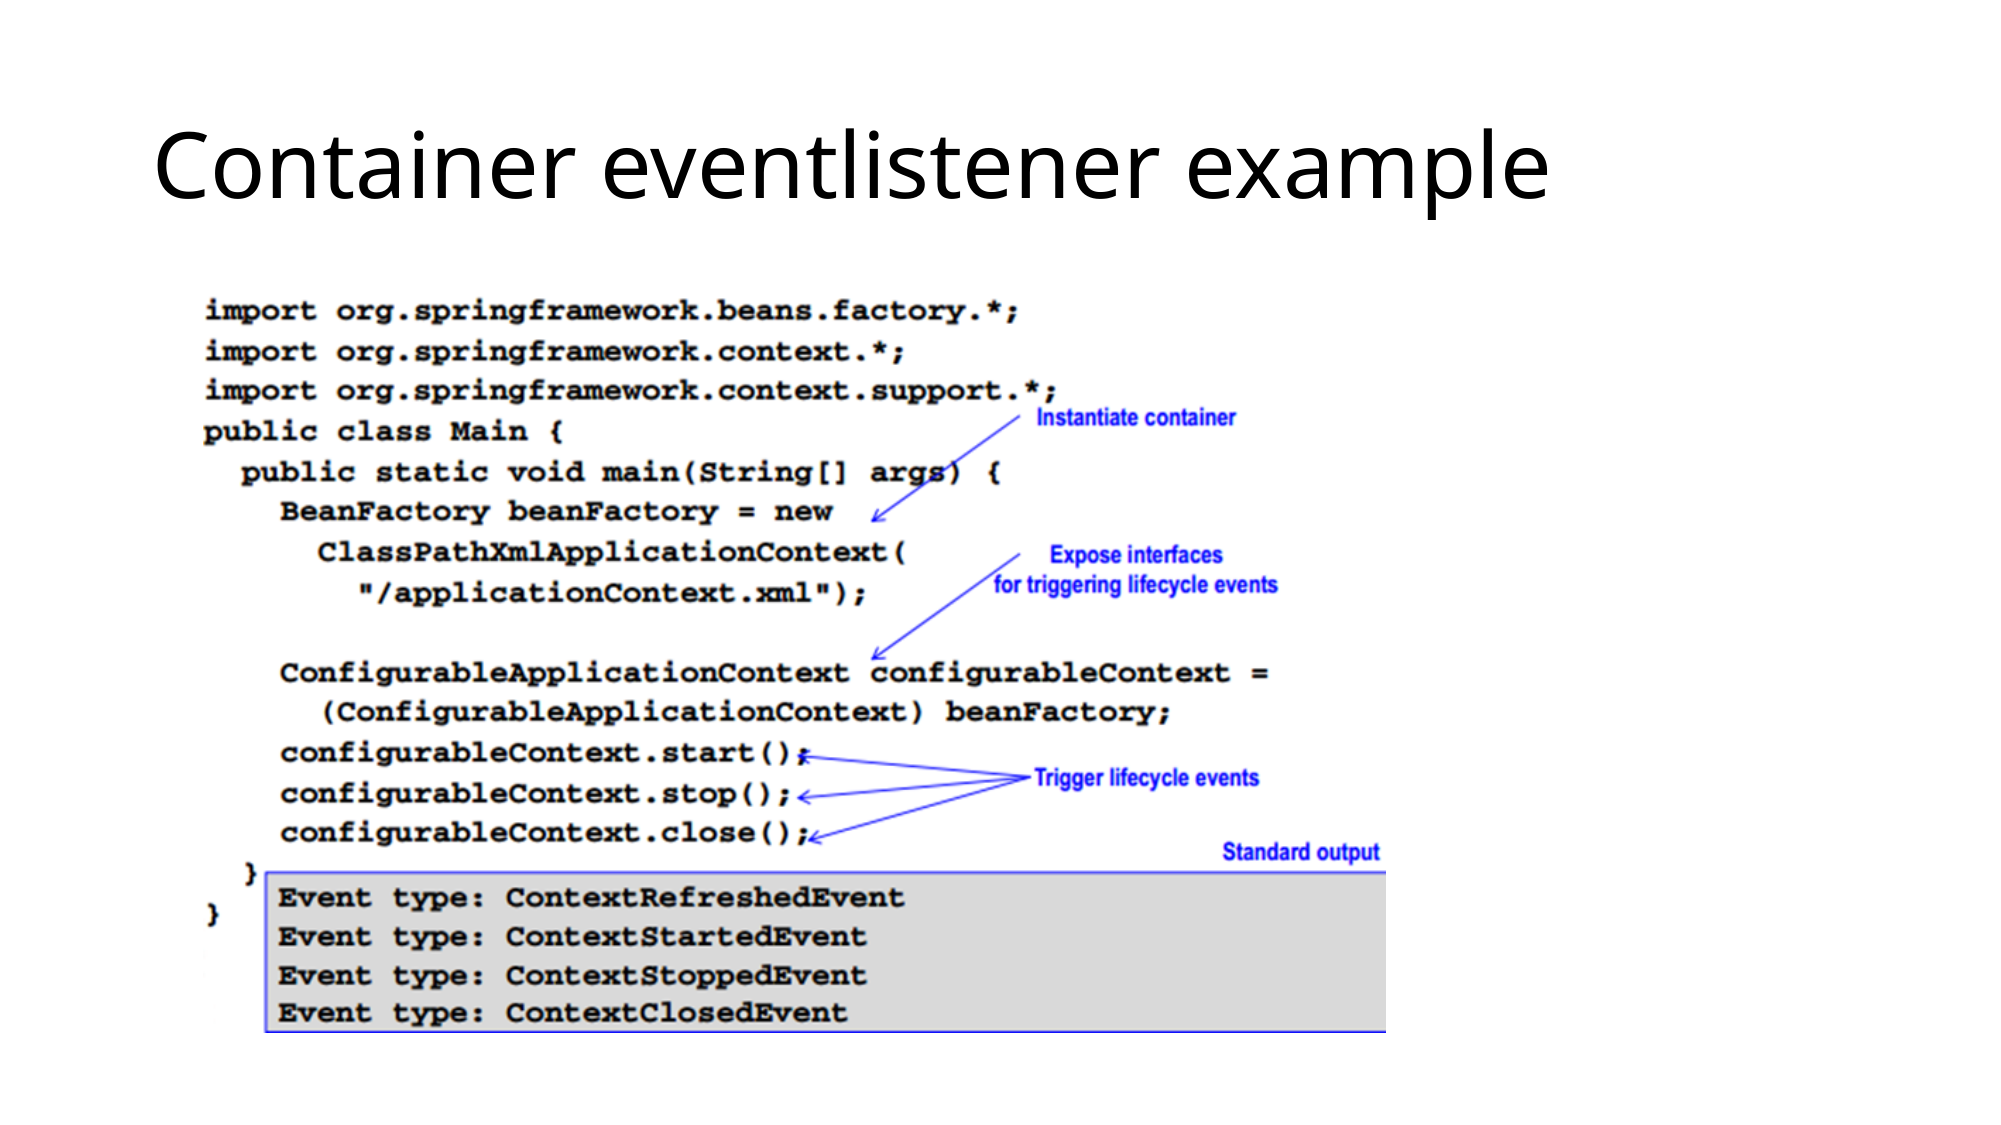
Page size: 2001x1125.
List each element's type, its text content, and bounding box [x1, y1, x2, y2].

picture [203, 290, 1386, 1033]
title Container eventlistener example [137, 59, 1863, 278]
